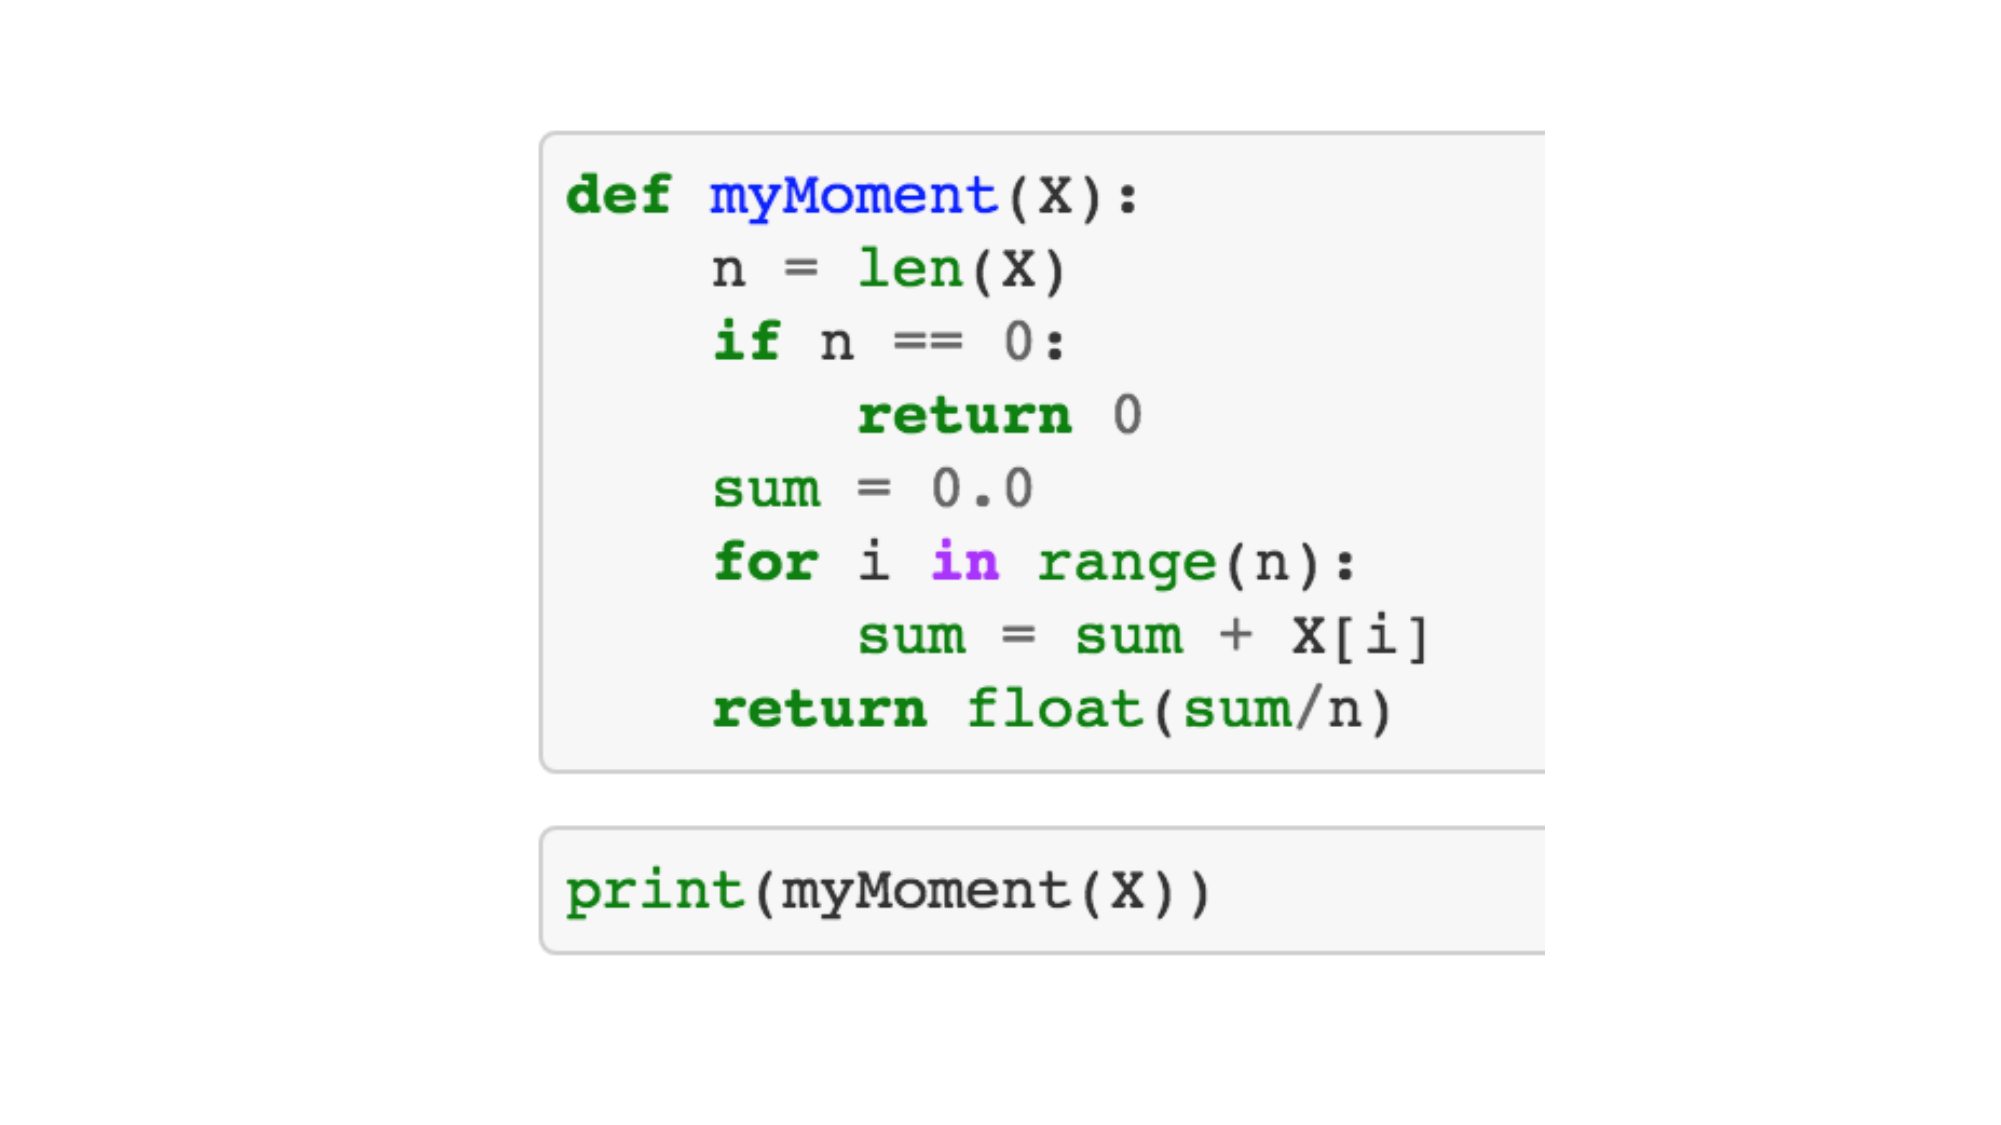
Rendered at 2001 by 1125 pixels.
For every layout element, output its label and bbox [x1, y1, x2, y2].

picture [522, 127, 1545, 987]
